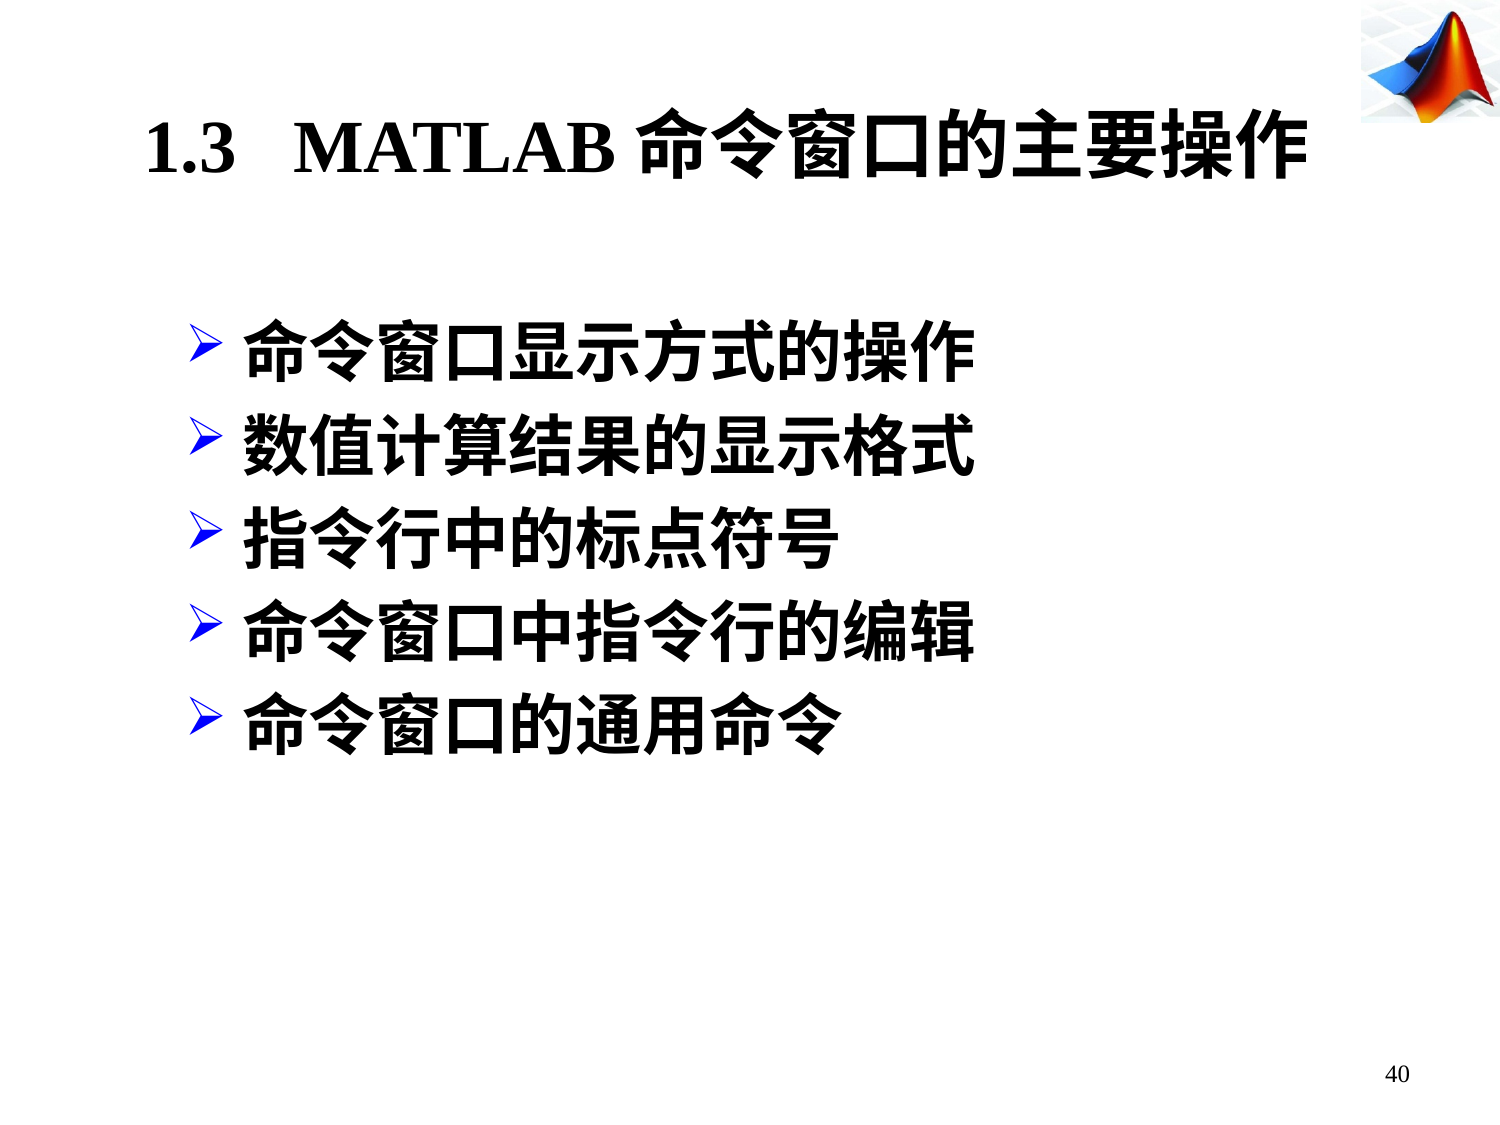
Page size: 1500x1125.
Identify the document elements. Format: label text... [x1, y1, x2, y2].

title 1.3 MATLAB命令窗口的主要操作 [112, 63, 1341, 223]
picture [1361, 0, 1500, 123]
slide_number 40 [1074, 1042, 1425, 1103]
text_box 命令窗口显示方式的操作 数值计算结果的显示格式 指令行中的标点符号 命令窗口中指令行的编辑 命令窗口的通用命令 [171, 302, 1446, 978]
